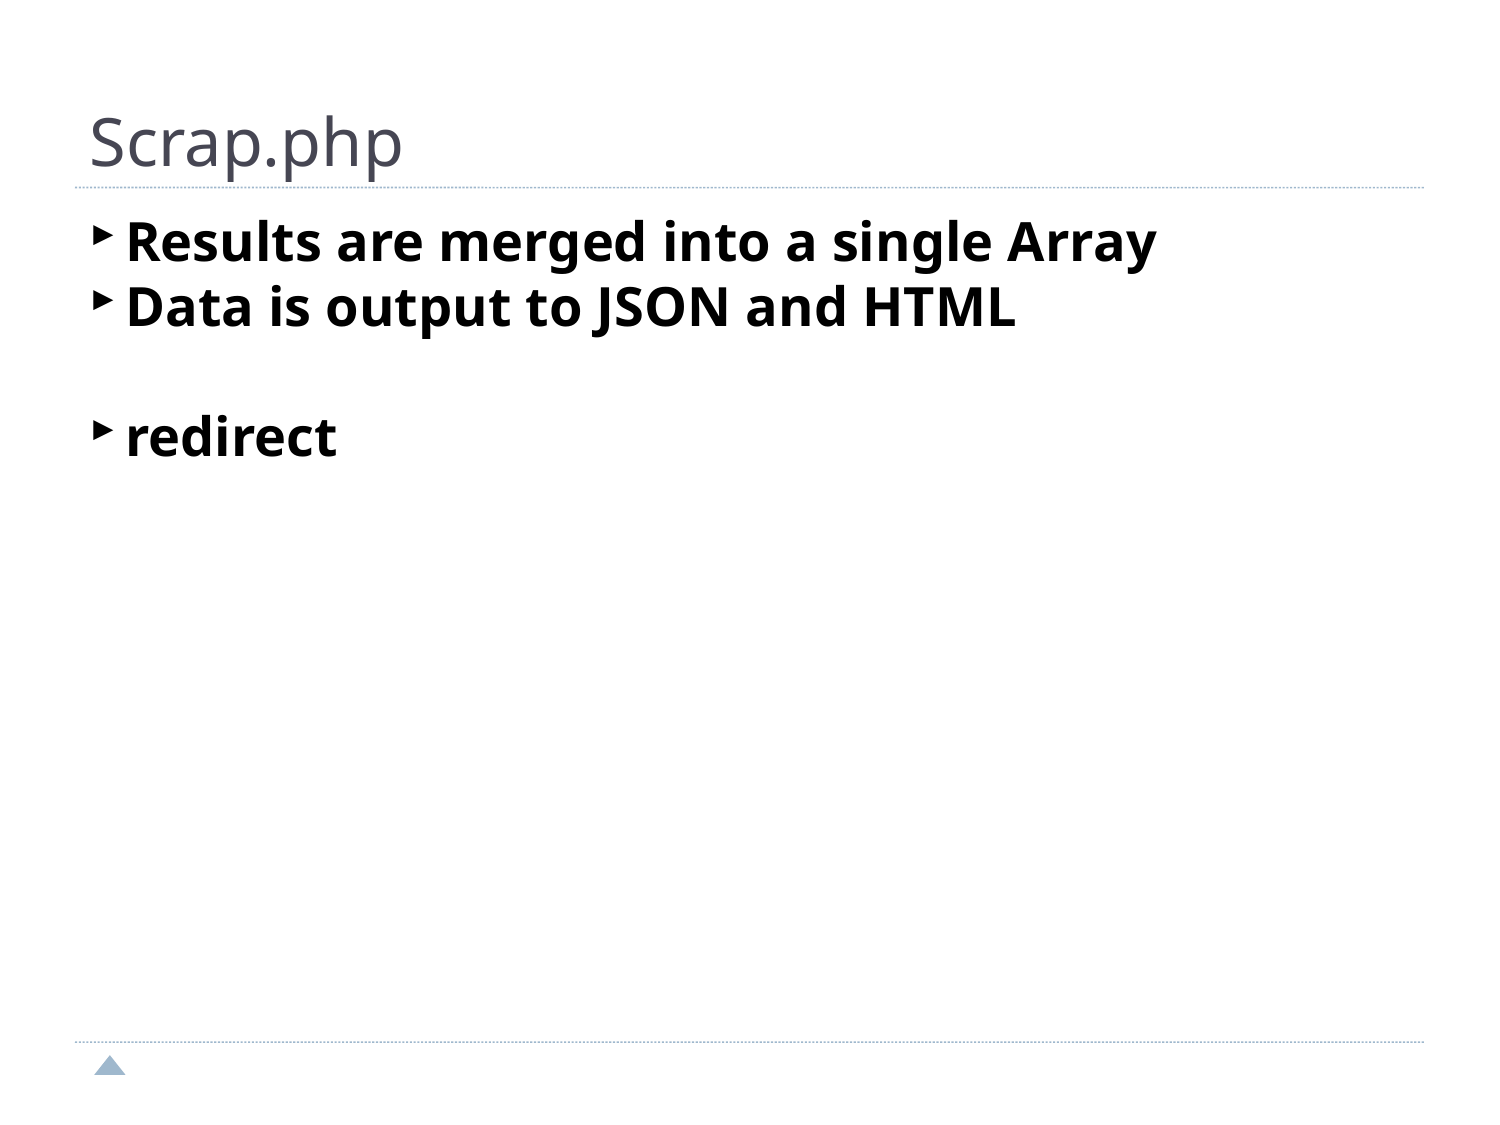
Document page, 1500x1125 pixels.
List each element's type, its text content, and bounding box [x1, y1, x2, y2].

text_box Scrap.php [75, 24, 1425, 188]
text_box Results are merged into a single Array Data is output to JSON and HTML redirect [75, 200, 1425, 1010]
